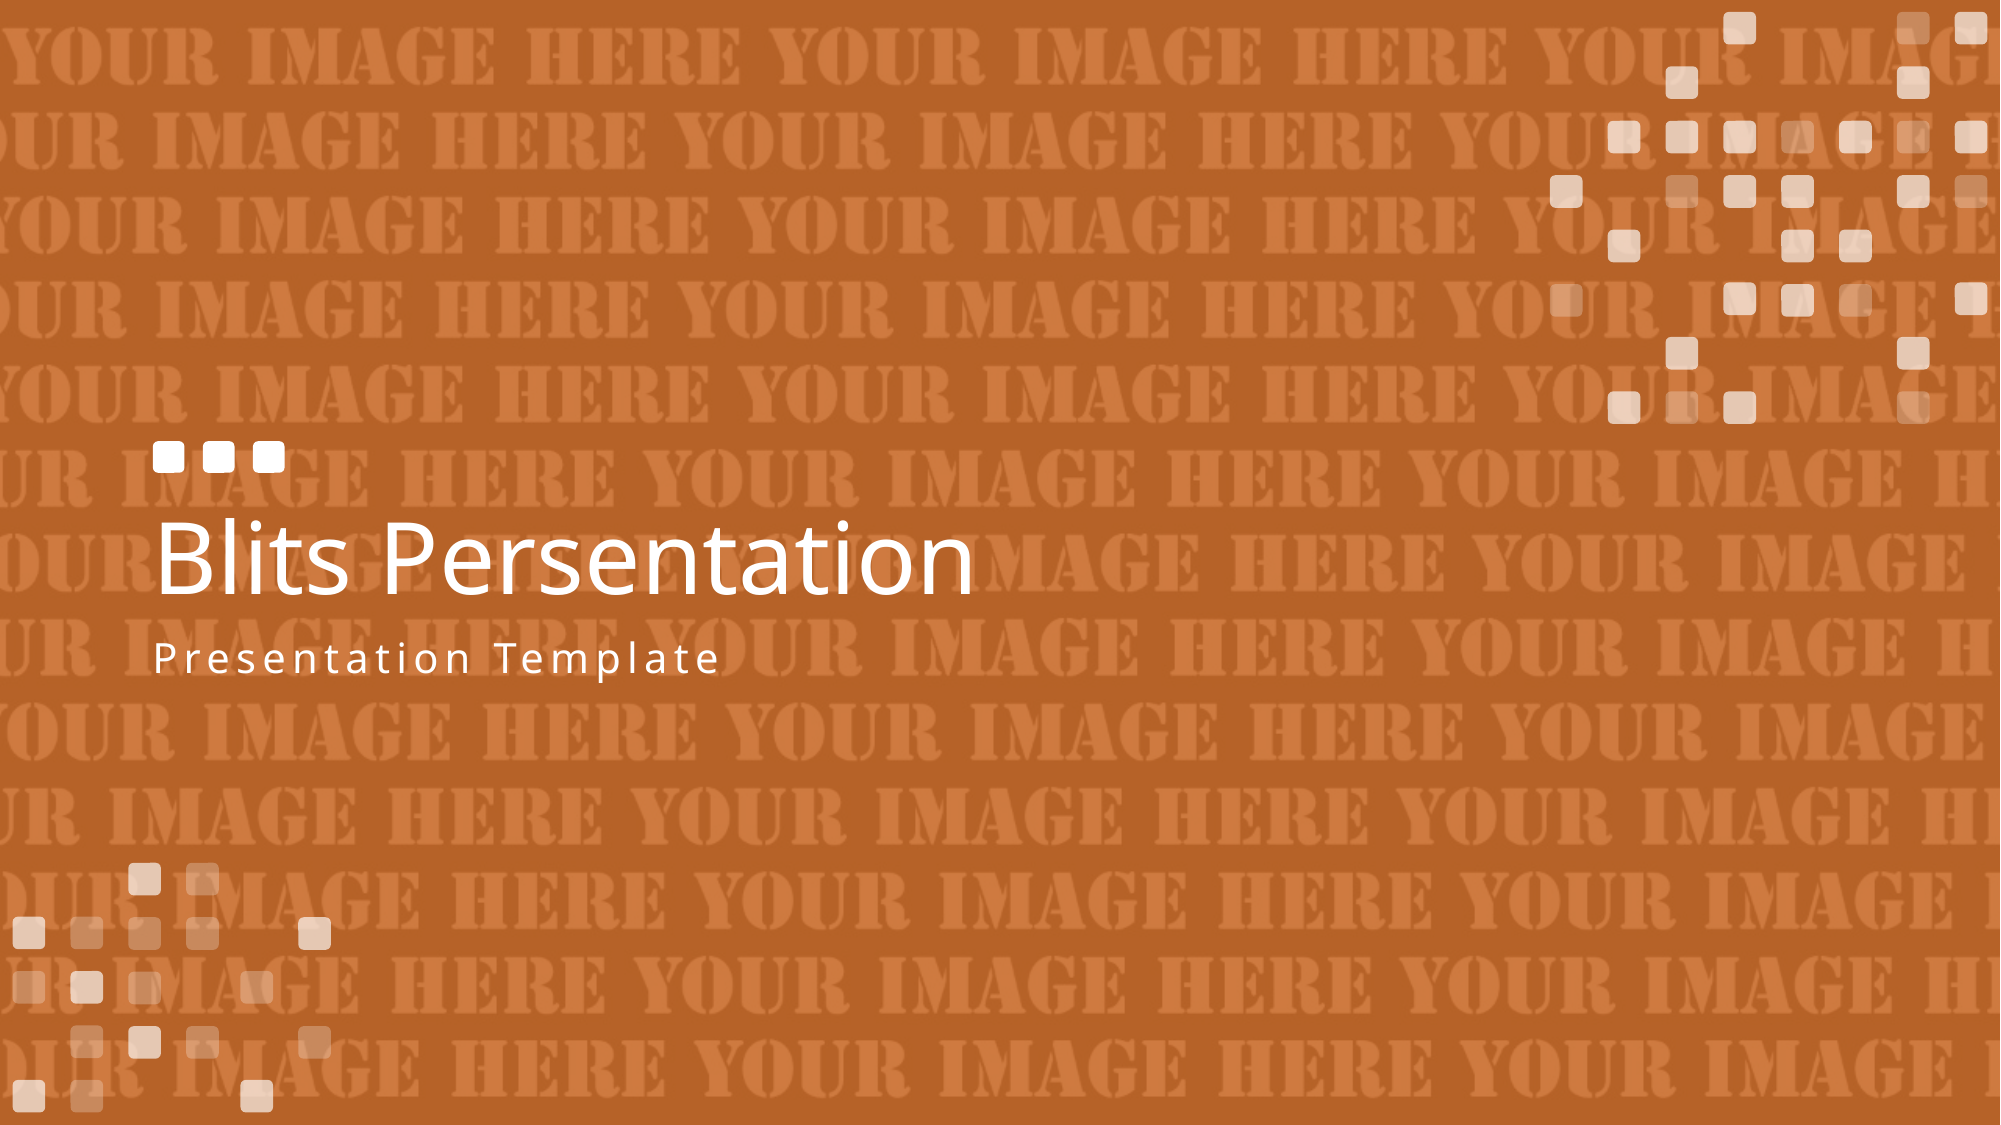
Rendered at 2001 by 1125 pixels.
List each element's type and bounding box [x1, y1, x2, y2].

text_box [12, 862, 331, 1113]
text_box [152, 441, 285, 473]
picture [0, 0, 2000, 1125]
text_box [1549, 11, 1988, 424]
